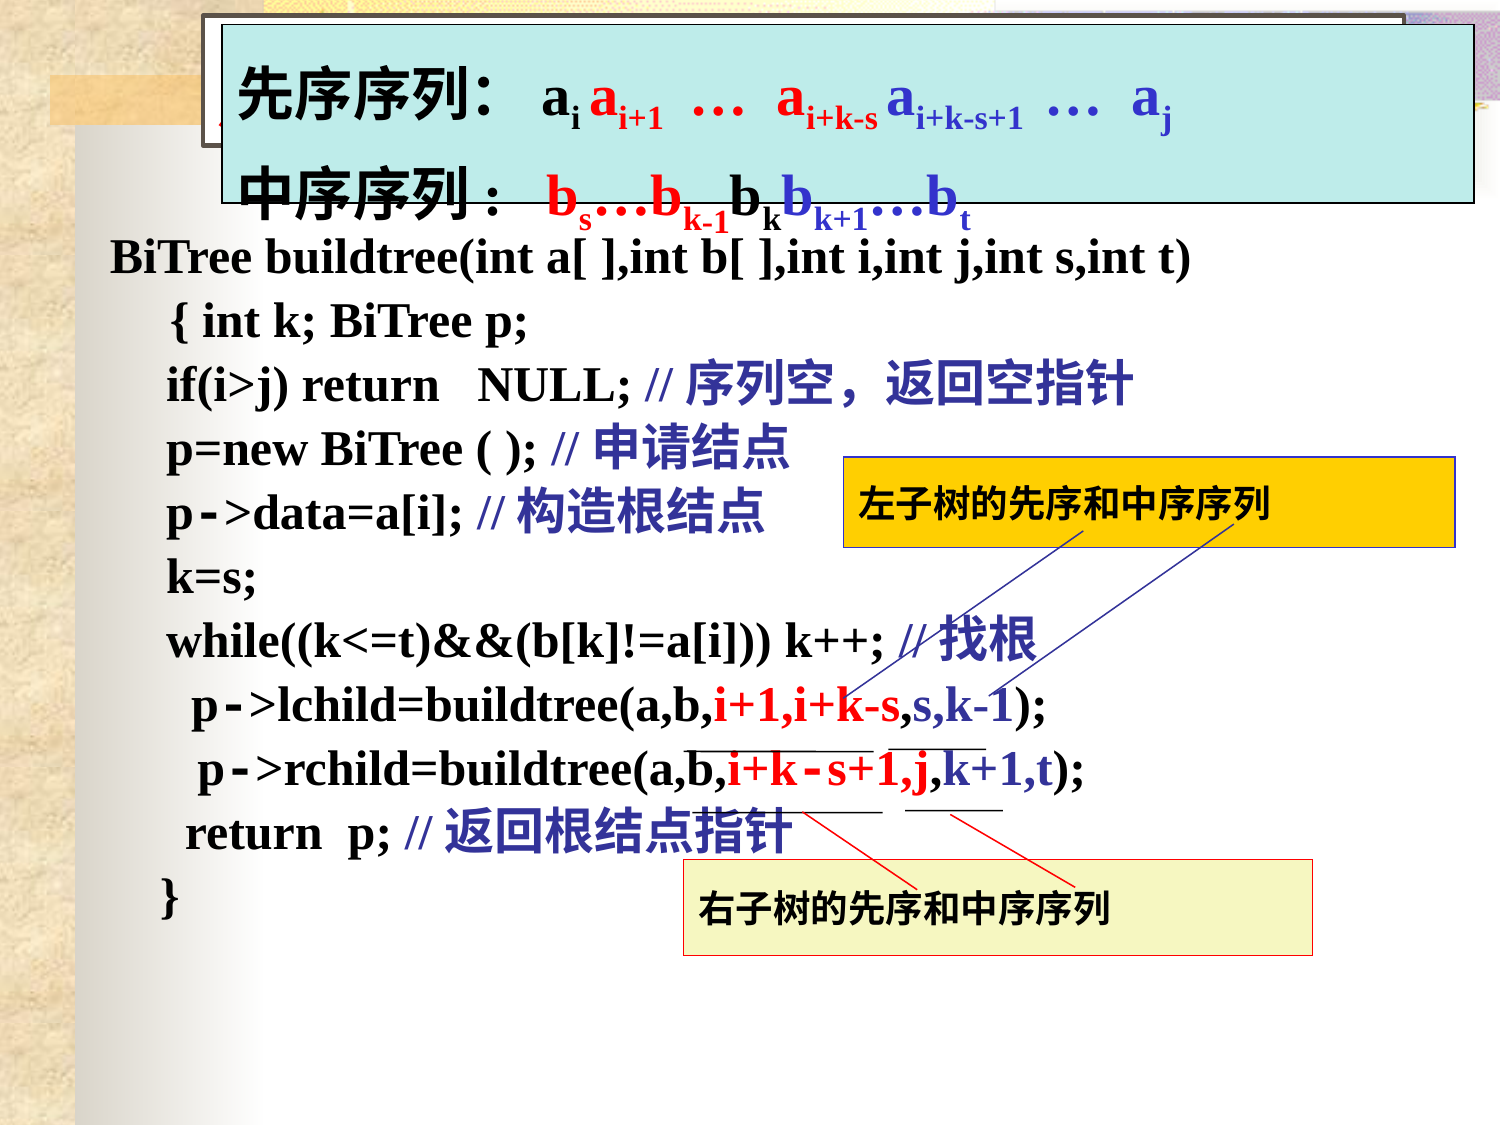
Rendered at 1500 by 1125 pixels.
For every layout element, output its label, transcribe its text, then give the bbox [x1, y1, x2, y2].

text_box 先序序列：ai ai+1 … ai+k-s ai+k-s+1 … aj 中序序列: bs…bk-1bkbk+1…bt [221, 24, 1474, 203]
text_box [683, 456, 1456, 752]
picture [0, 0, 1500, 1125]
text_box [683, 810, 1313, 956]
text_box BiTree buildtree(int a[ ],int b[ ],int i,int j,int s,int t) { int k; BiTree p; if(i>j) return NULL; //序列空，返回空指针 p=new BiTree ( ); //申请结点 p->data=a[i]; //构造根结点 k=s; while((k<=t)&&(b[k]!=a[i])) k++; //找根 p->lchild=buildtree(a,b,i+1,i+k-s,s,k-1); p->rchild=buildtree(a,b,i+k-s+1,j,k+1,t); return p; //返回根结点指针 } [94, 222, 1445, 1083]
text_box 用先序序列和中序序列构造二叉树算法 [201, 13, 1406, 148]
